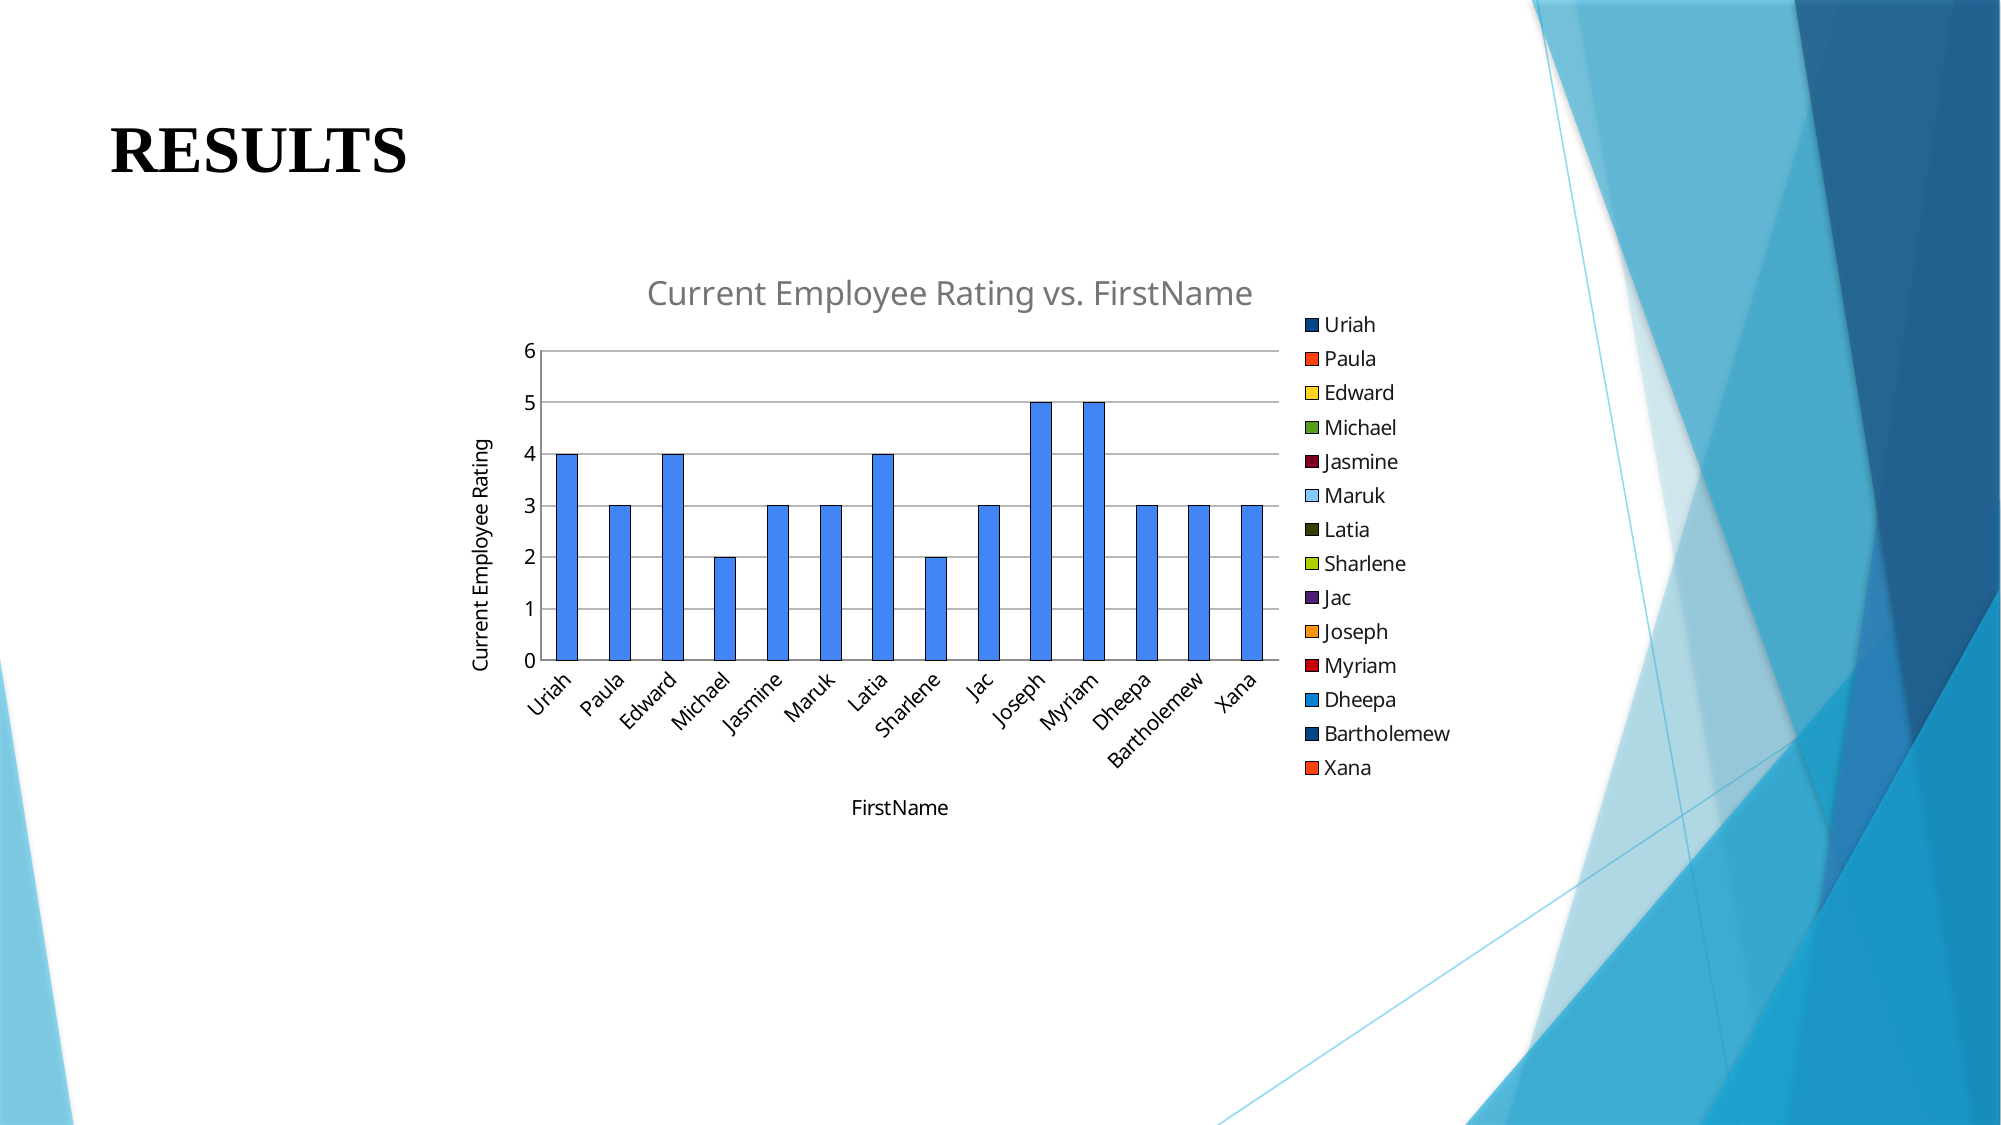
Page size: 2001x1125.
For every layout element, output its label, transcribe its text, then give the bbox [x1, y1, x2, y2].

chart [432, 240, 1470, 853]
text_box RESULTS [95, 98, 1235, 193]
